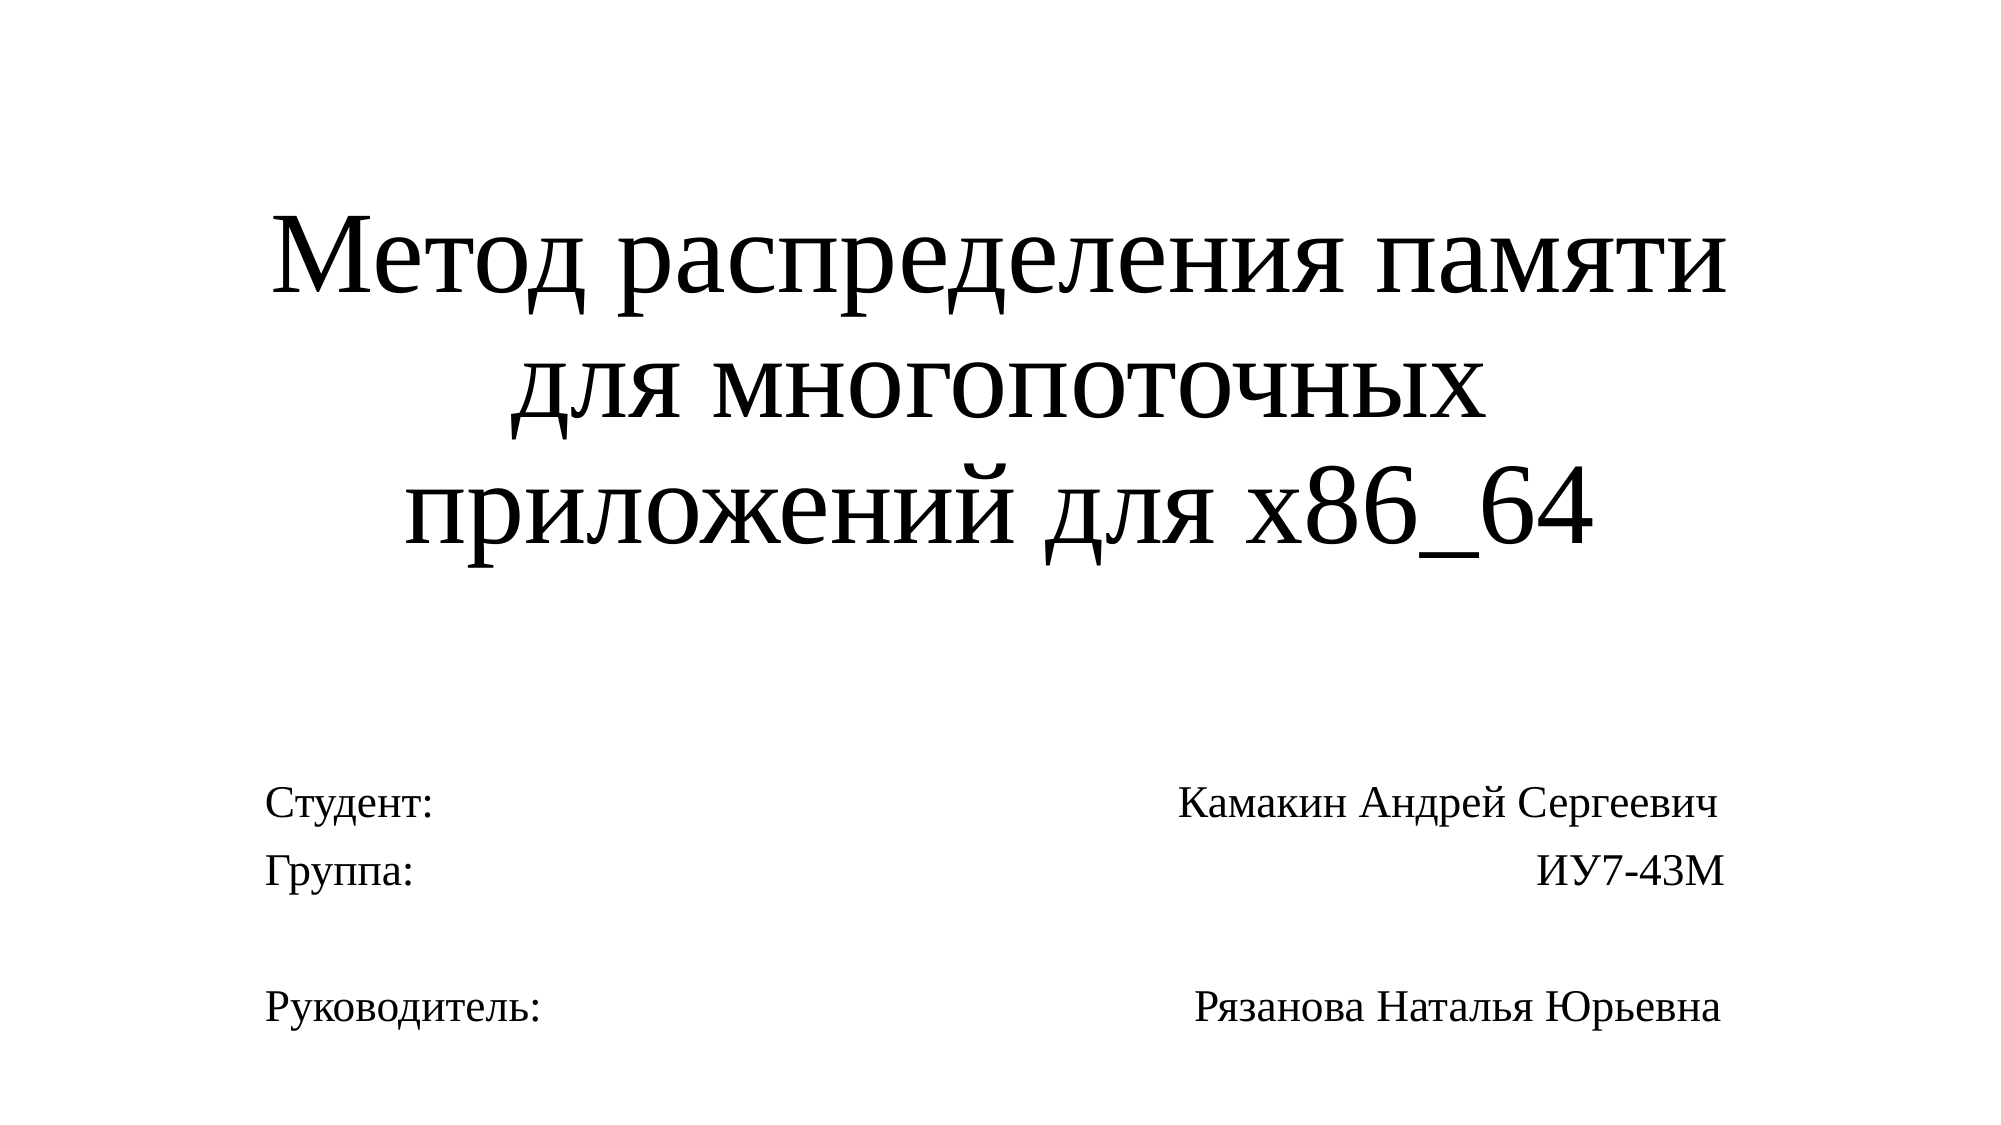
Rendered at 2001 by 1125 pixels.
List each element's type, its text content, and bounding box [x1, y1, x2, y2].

subtitle Студент: Камакин Андрей Сергеевич Группа: ИУ7-43М Руководитель: Рязанова Наталья Юрьевна [249, 767, 1750, 1040]
title Метод распределения памяти для многопоточных приложений для x86_64 [249, 184, 1750, 576]
